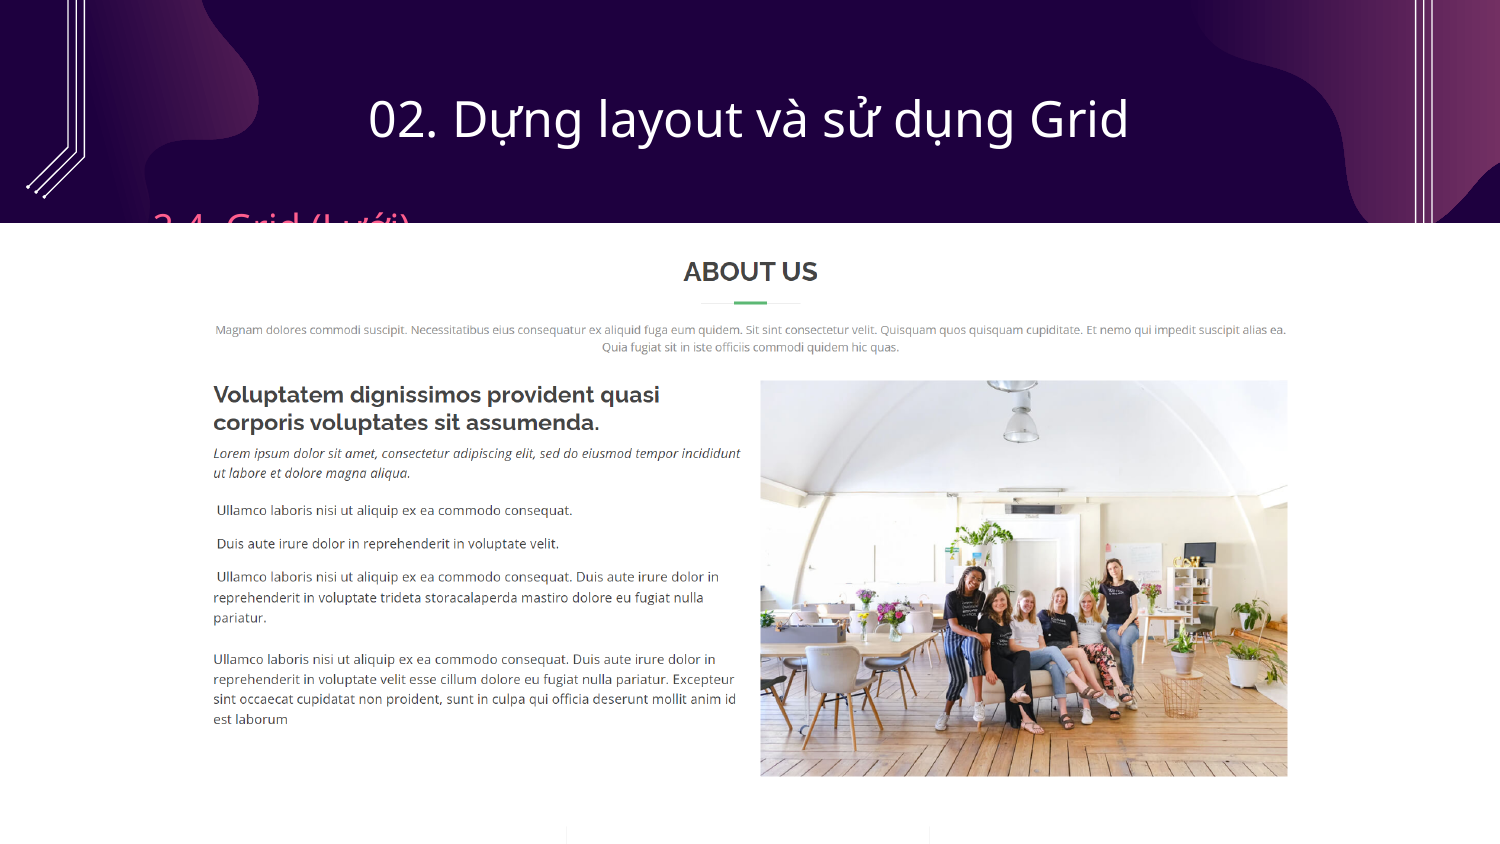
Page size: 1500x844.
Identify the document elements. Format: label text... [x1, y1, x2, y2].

subtitle 2.4. Grid (Lưới) [137, 196, 1103, 222]
title 02. Dựng layout và sử dụng Grid [118, 72, 1382, 167]
picture [0, 223, 1500, 844]
